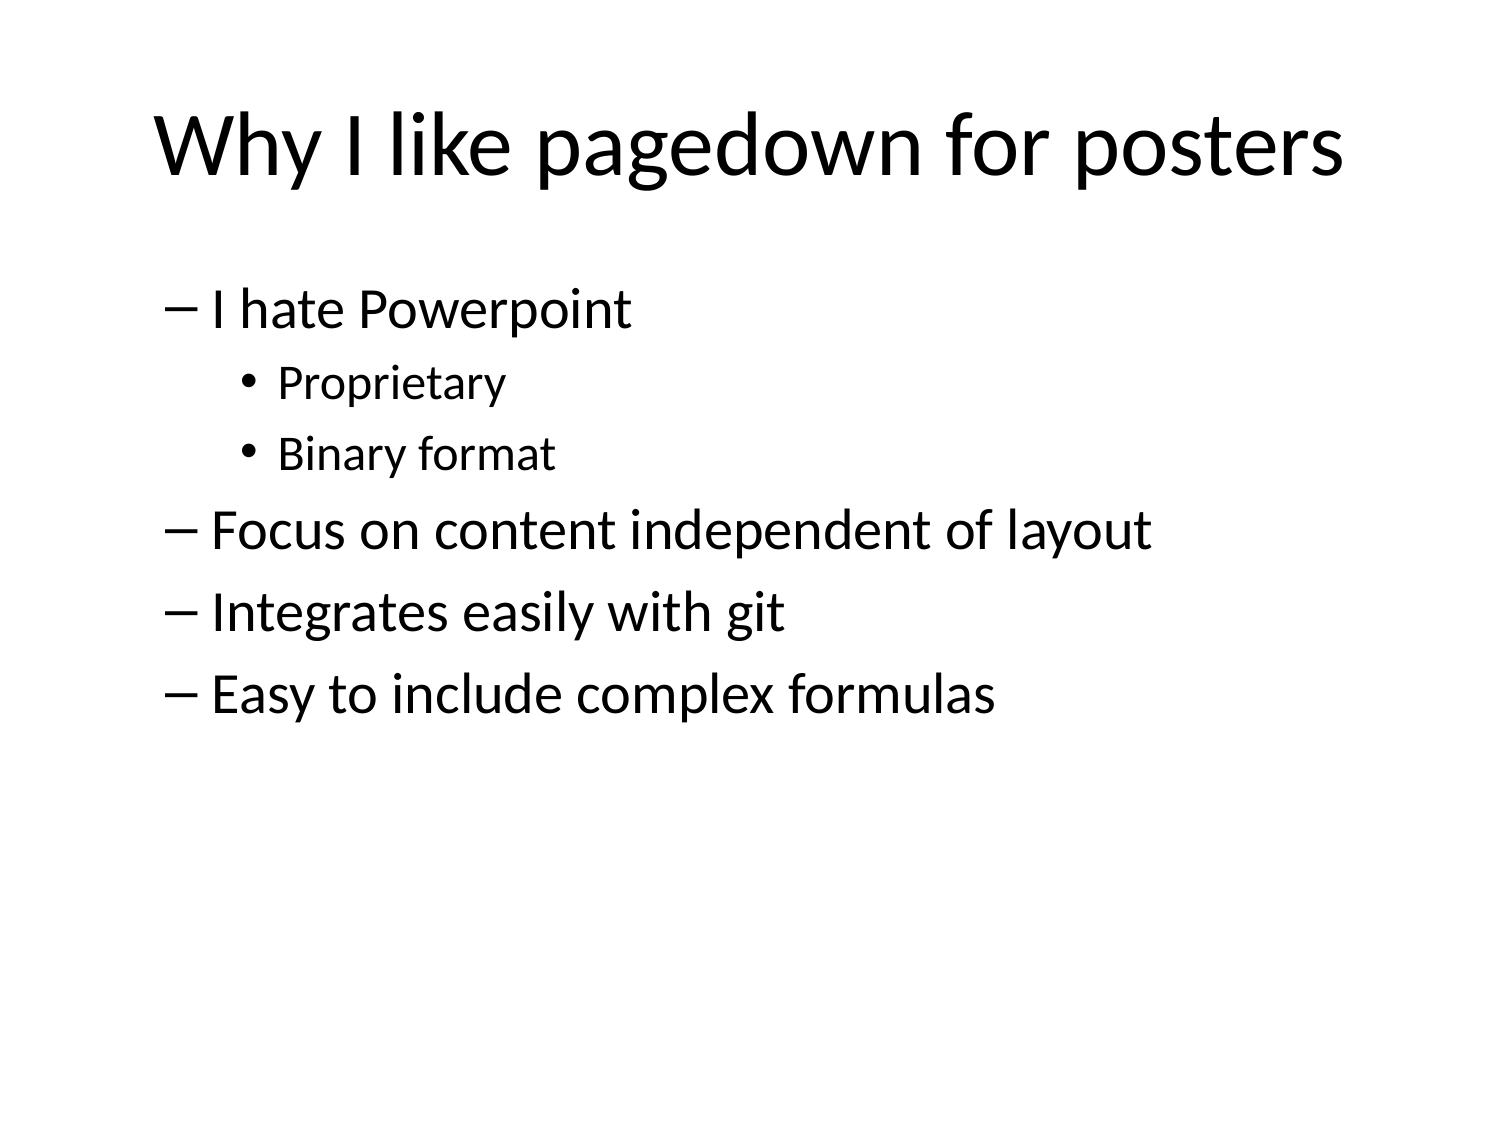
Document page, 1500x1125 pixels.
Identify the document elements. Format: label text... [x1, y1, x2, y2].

title Why I like pagedown for posters [75, 45, 1425, 233]
list I hate Powerpoint Proprietary Binary format Focus on content independent of layout Integrates easily with git Easy to include complex formulas [75, 262, 1425, 1005]
